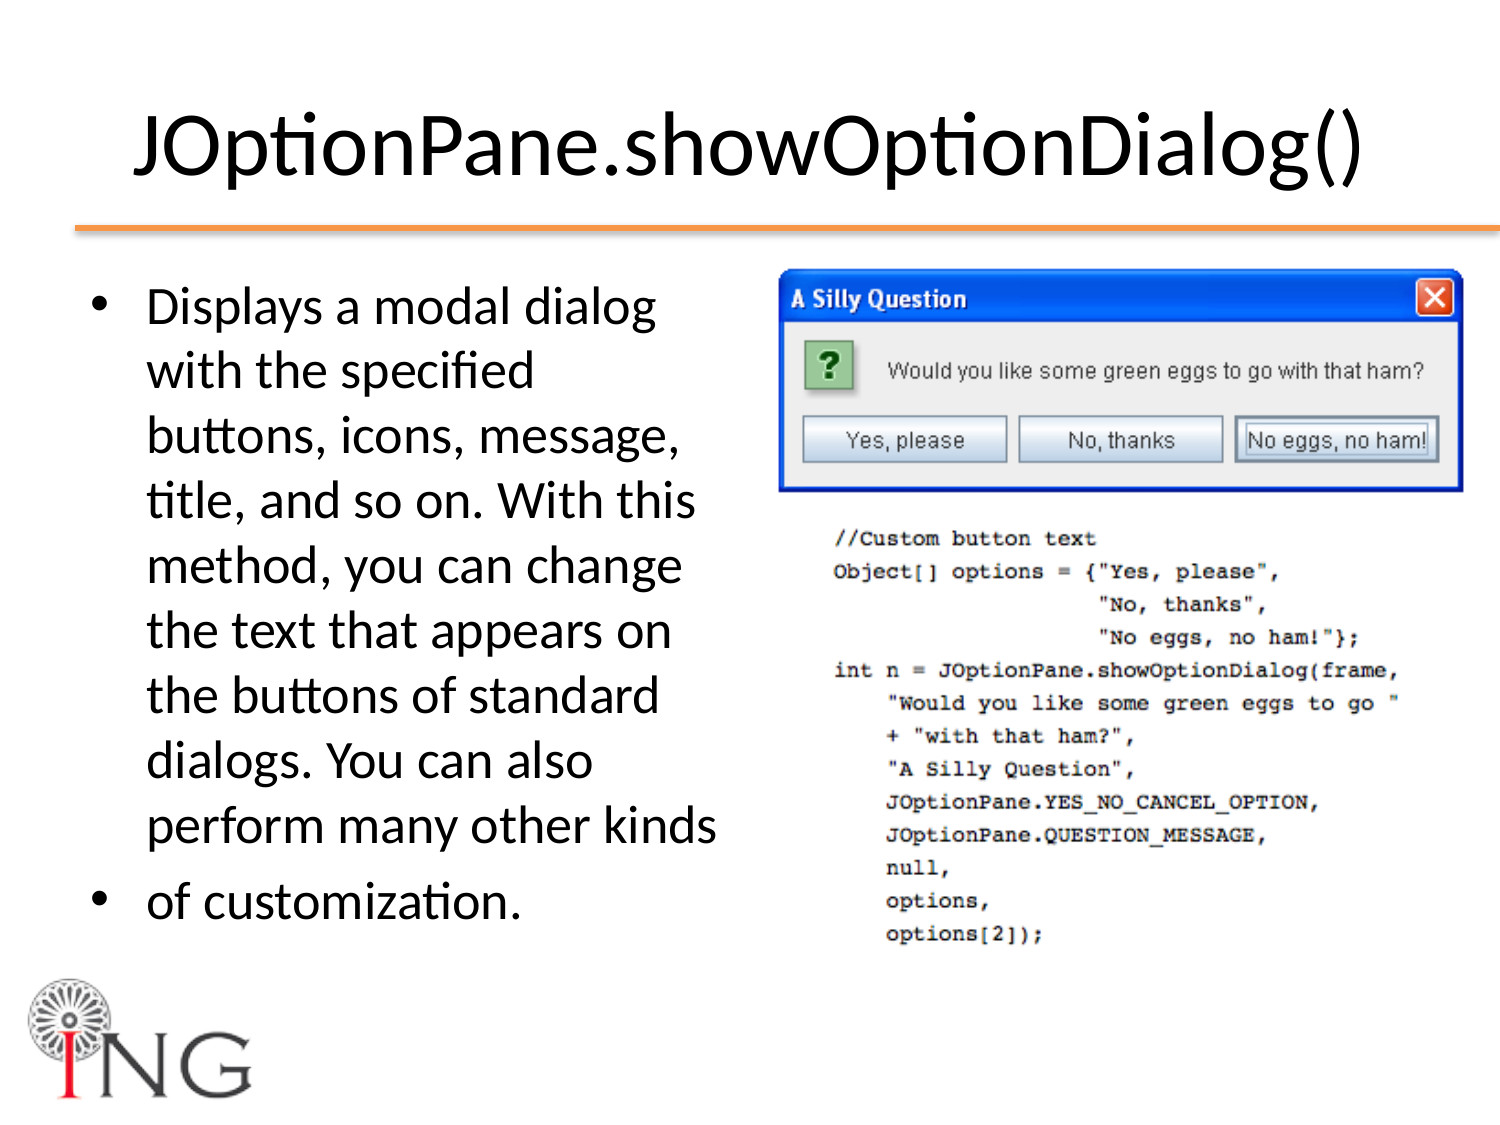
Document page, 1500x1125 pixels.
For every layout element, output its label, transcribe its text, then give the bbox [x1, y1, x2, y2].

picture [748, 262, 1470, 962]
picture [3, 956, 281, 1125]
list Displays a modal dialog with the specified buttons, icons, message, title, and so on. With this method, you can change the text that appears on the buttons of standard dialogs. You can also perform many other kinds of customization. [75, 262, 738, 1005]
title JOptionPane.showOptionDialog() [75, 45, 1425, 233]
